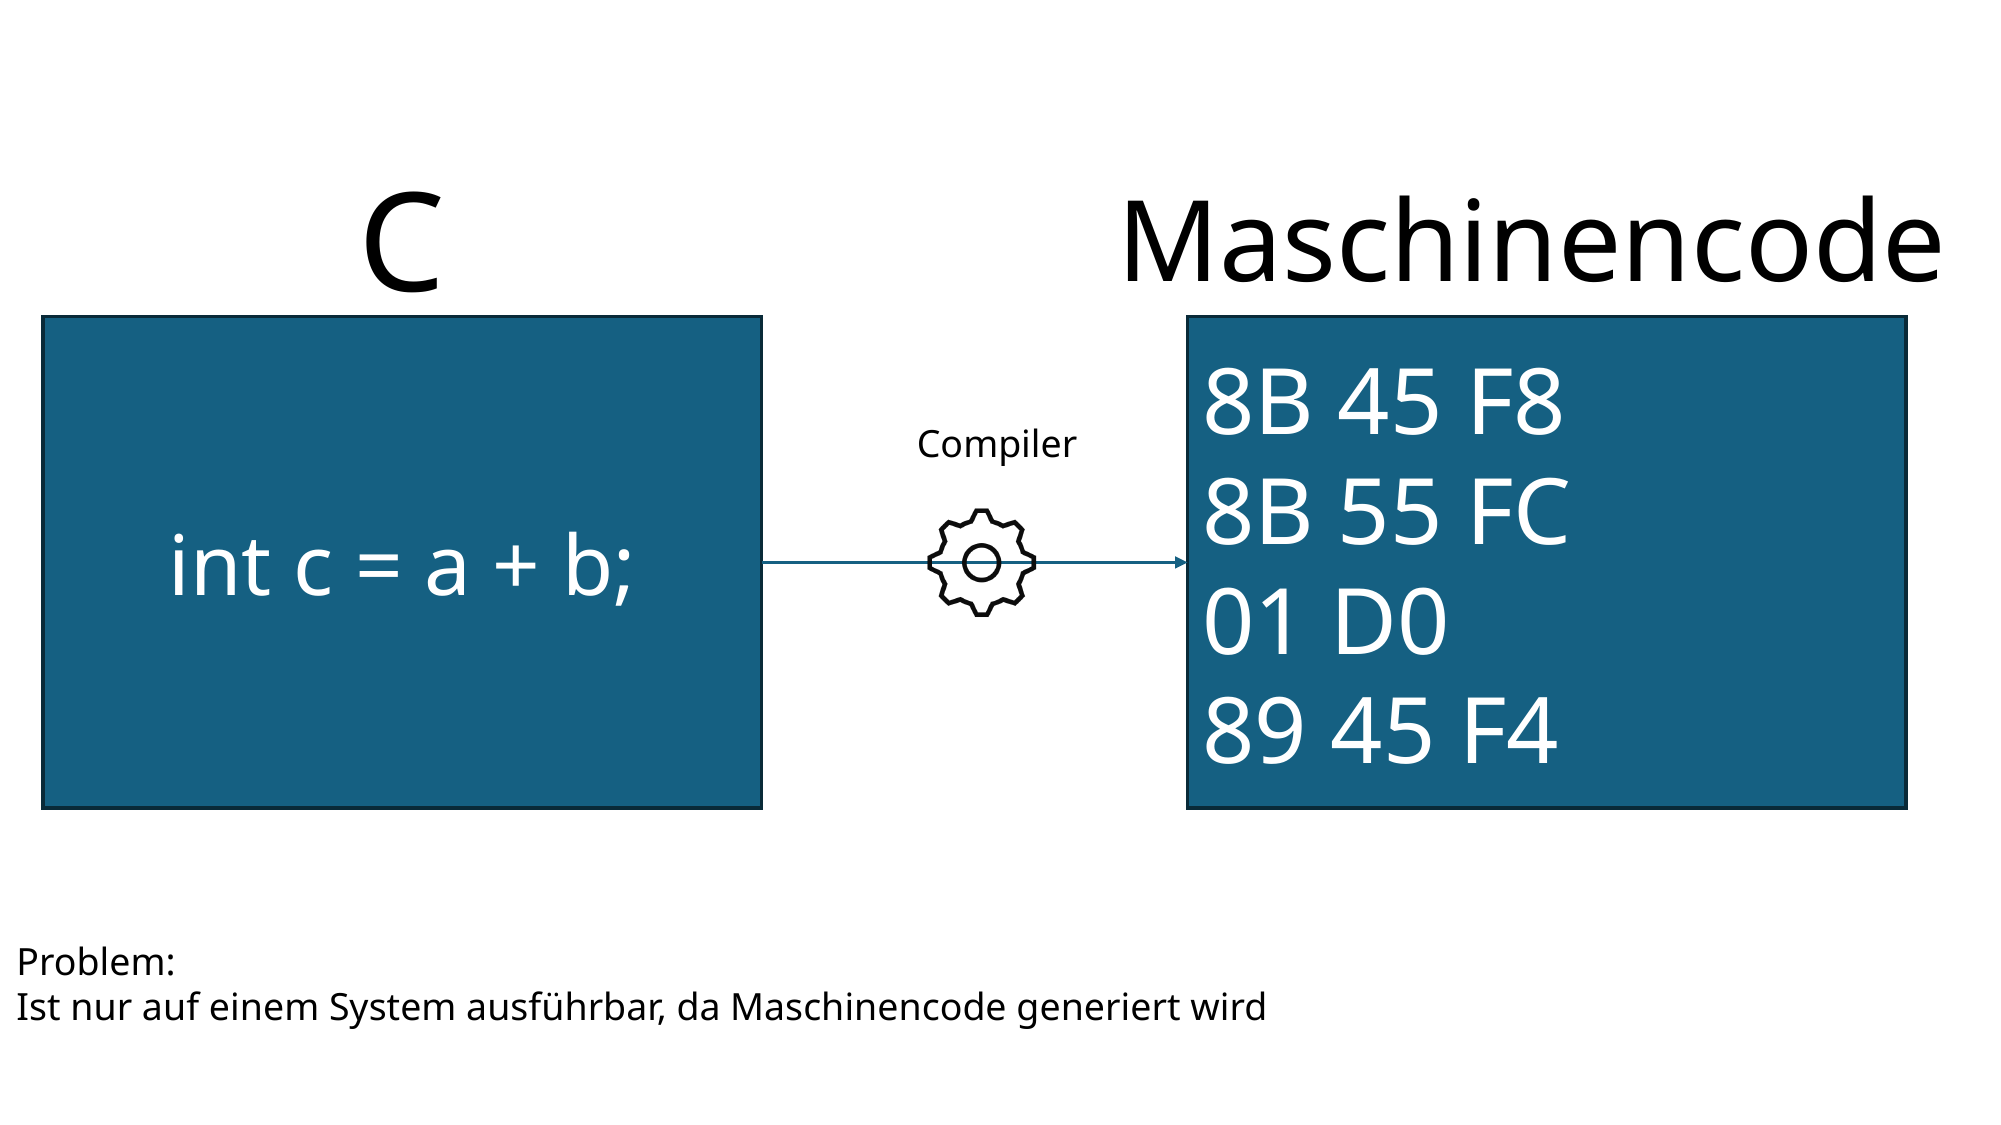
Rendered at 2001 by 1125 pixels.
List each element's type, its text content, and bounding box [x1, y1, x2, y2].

text_box Compiler [902, 412, 1093, 473]
text_box 8B 45 F8 8B 55 FC 01 D0 89 45 F4 [1186, 315, 1908, 810]
text_box C [344, 146, 461, 327]
text_box int c = a + b; [41, 315, 763, 810]
text_box Problem: Ist nur auf einem System ausführbar, da Maschinencode generiert wird [1, 930, 1284, 1036]
picture [905, 486, 1057, 638]
text_box Maschinencode [1102, 161, 1961, 312]
